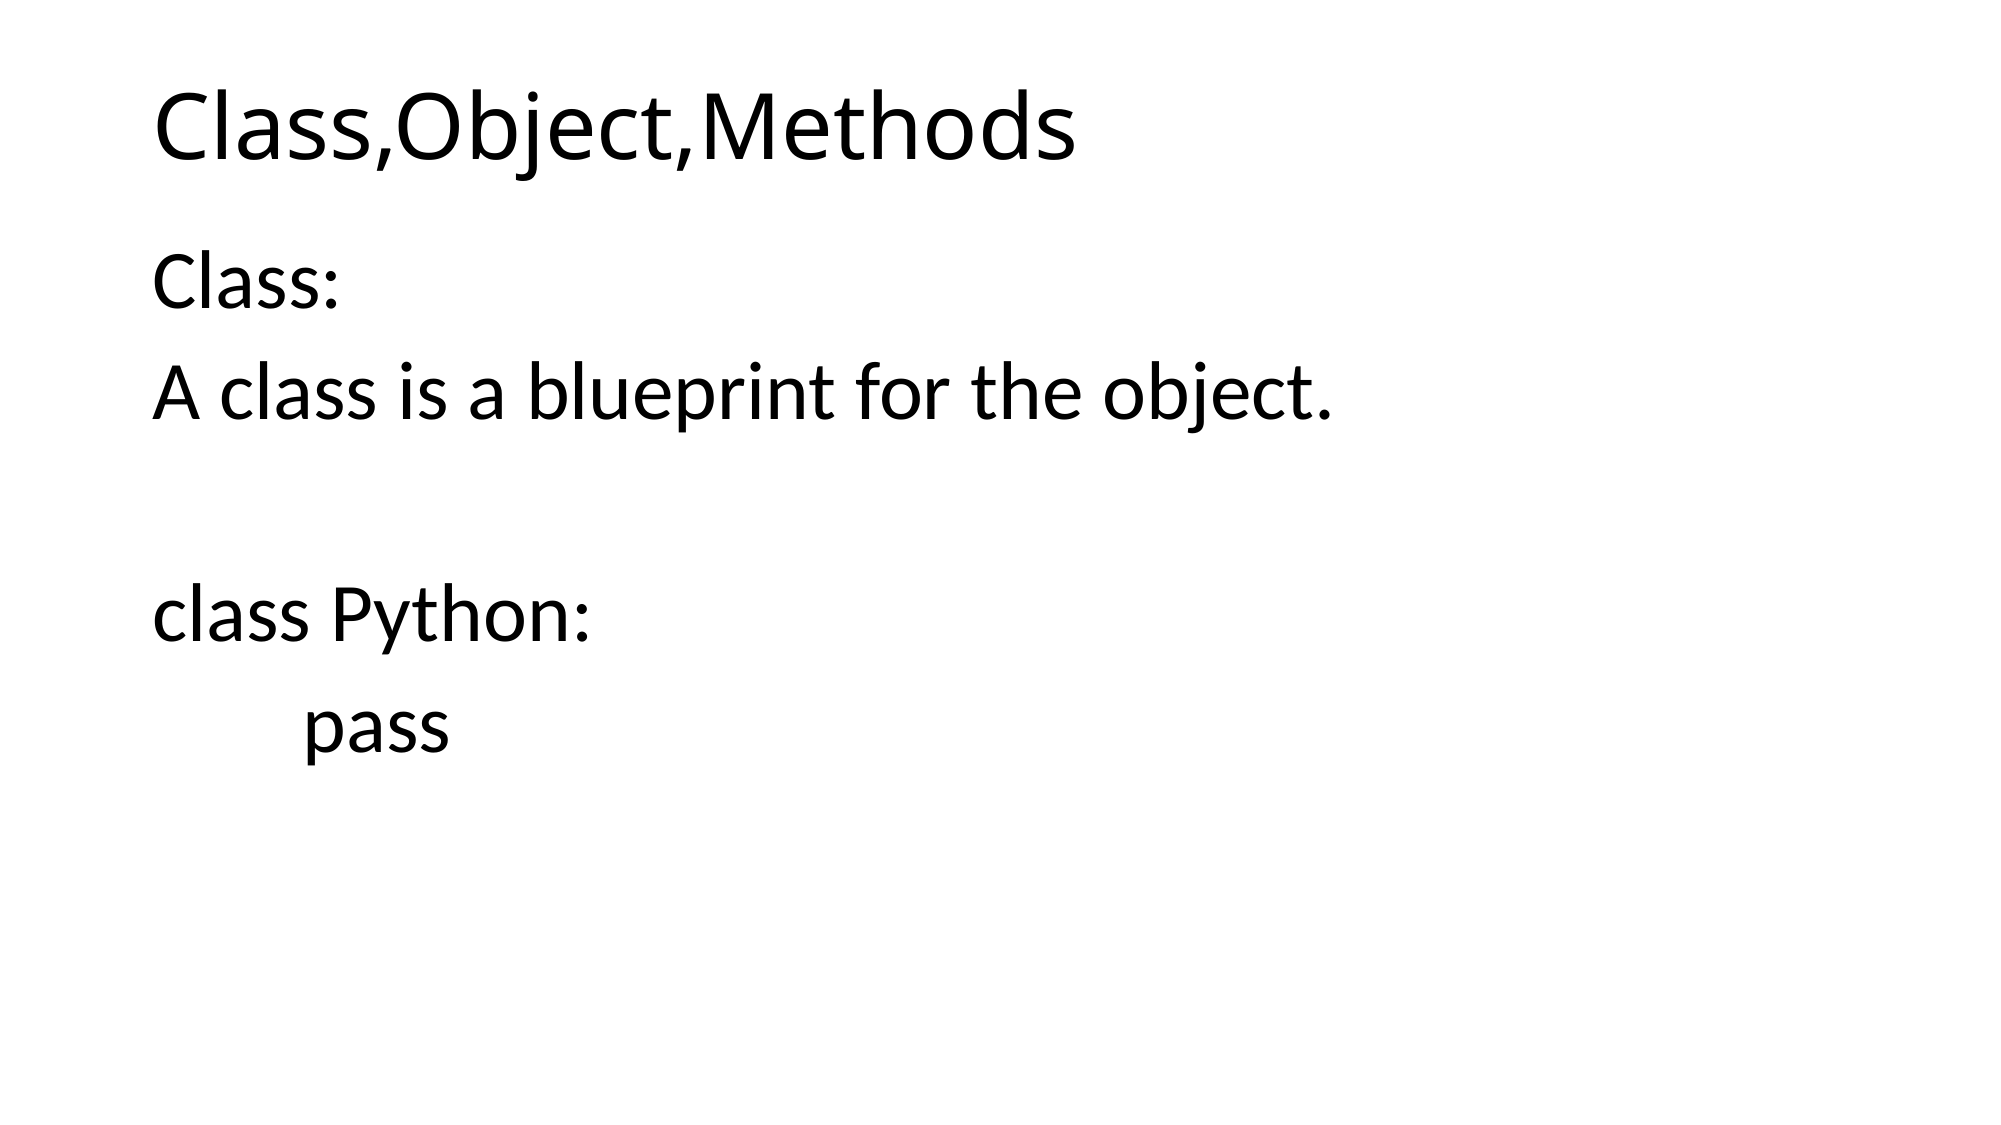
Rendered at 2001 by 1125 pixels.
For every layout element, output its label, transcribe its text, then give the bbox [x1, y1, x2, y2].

list Class: A class is a blueprint for the object. class Python: pass [137, 229, 1863, 1014]
title Class,Object,Methods [137, 59, 1863, 201]
